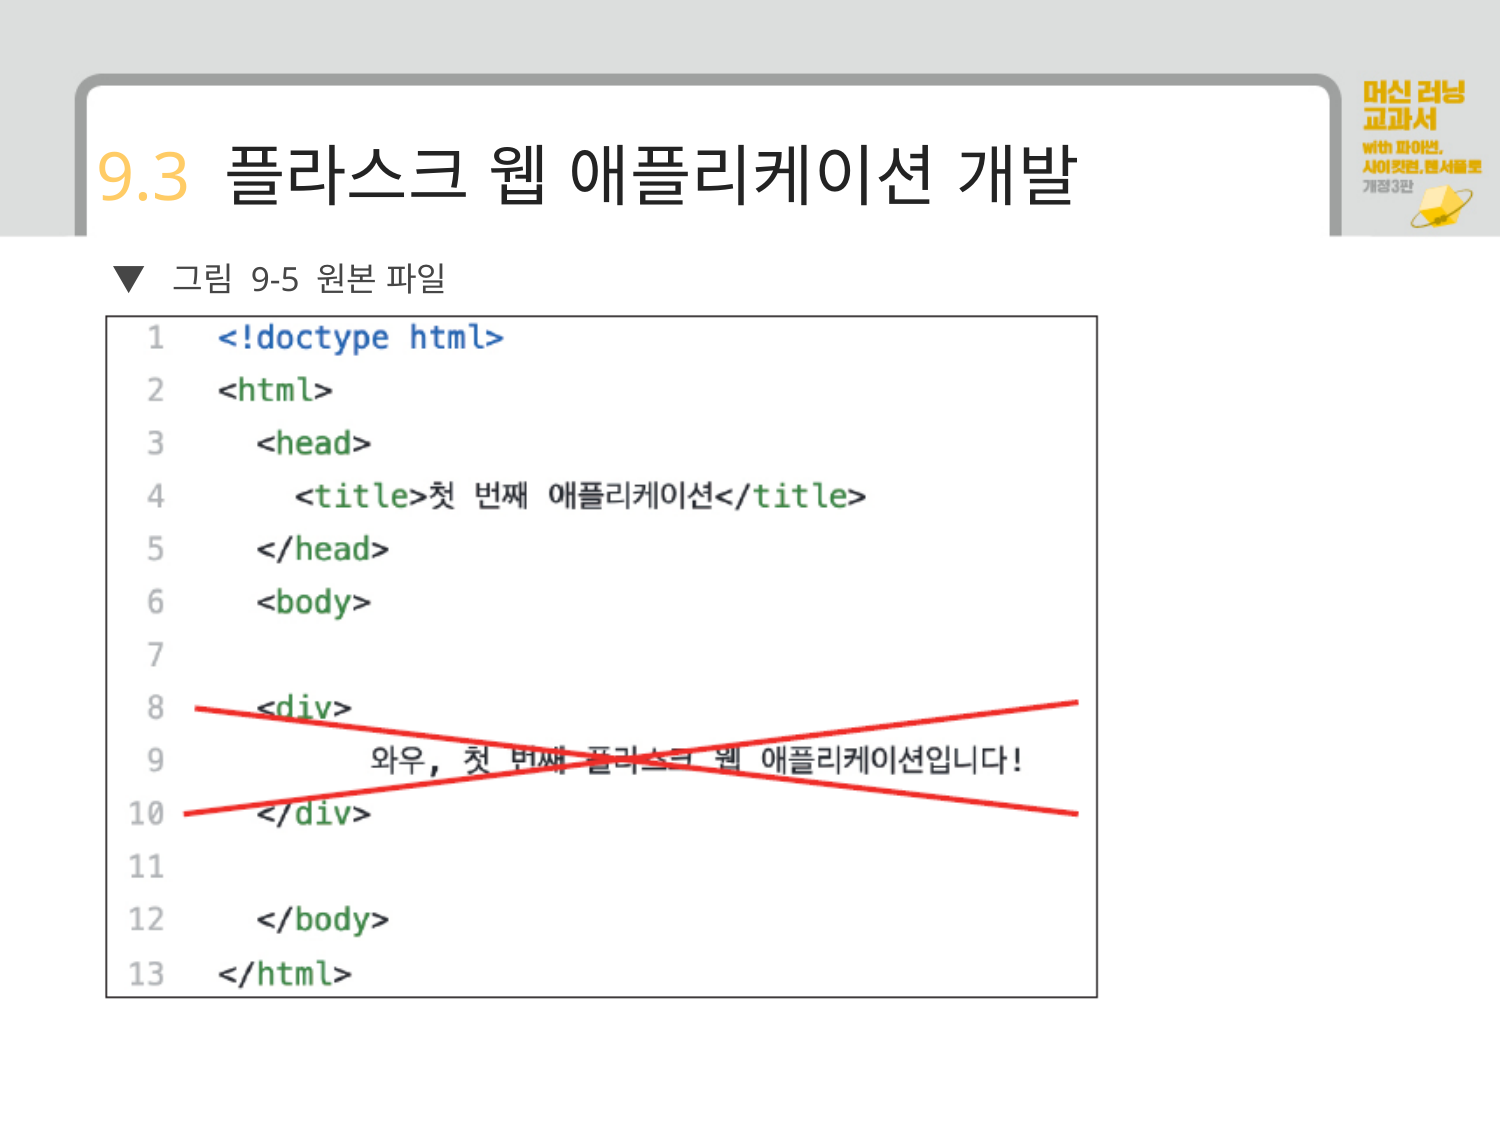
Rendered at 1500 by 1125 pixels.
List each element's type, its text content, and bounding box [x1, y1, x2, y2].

title 9.3 플라스크 웹 애플리케이션 개발 [81, 90, 1412, 222]
text_box ▼ 그림 9-5 원본 파일 [97, 250, 1424, 317]
picture [0, 0, 1500, 1125]
